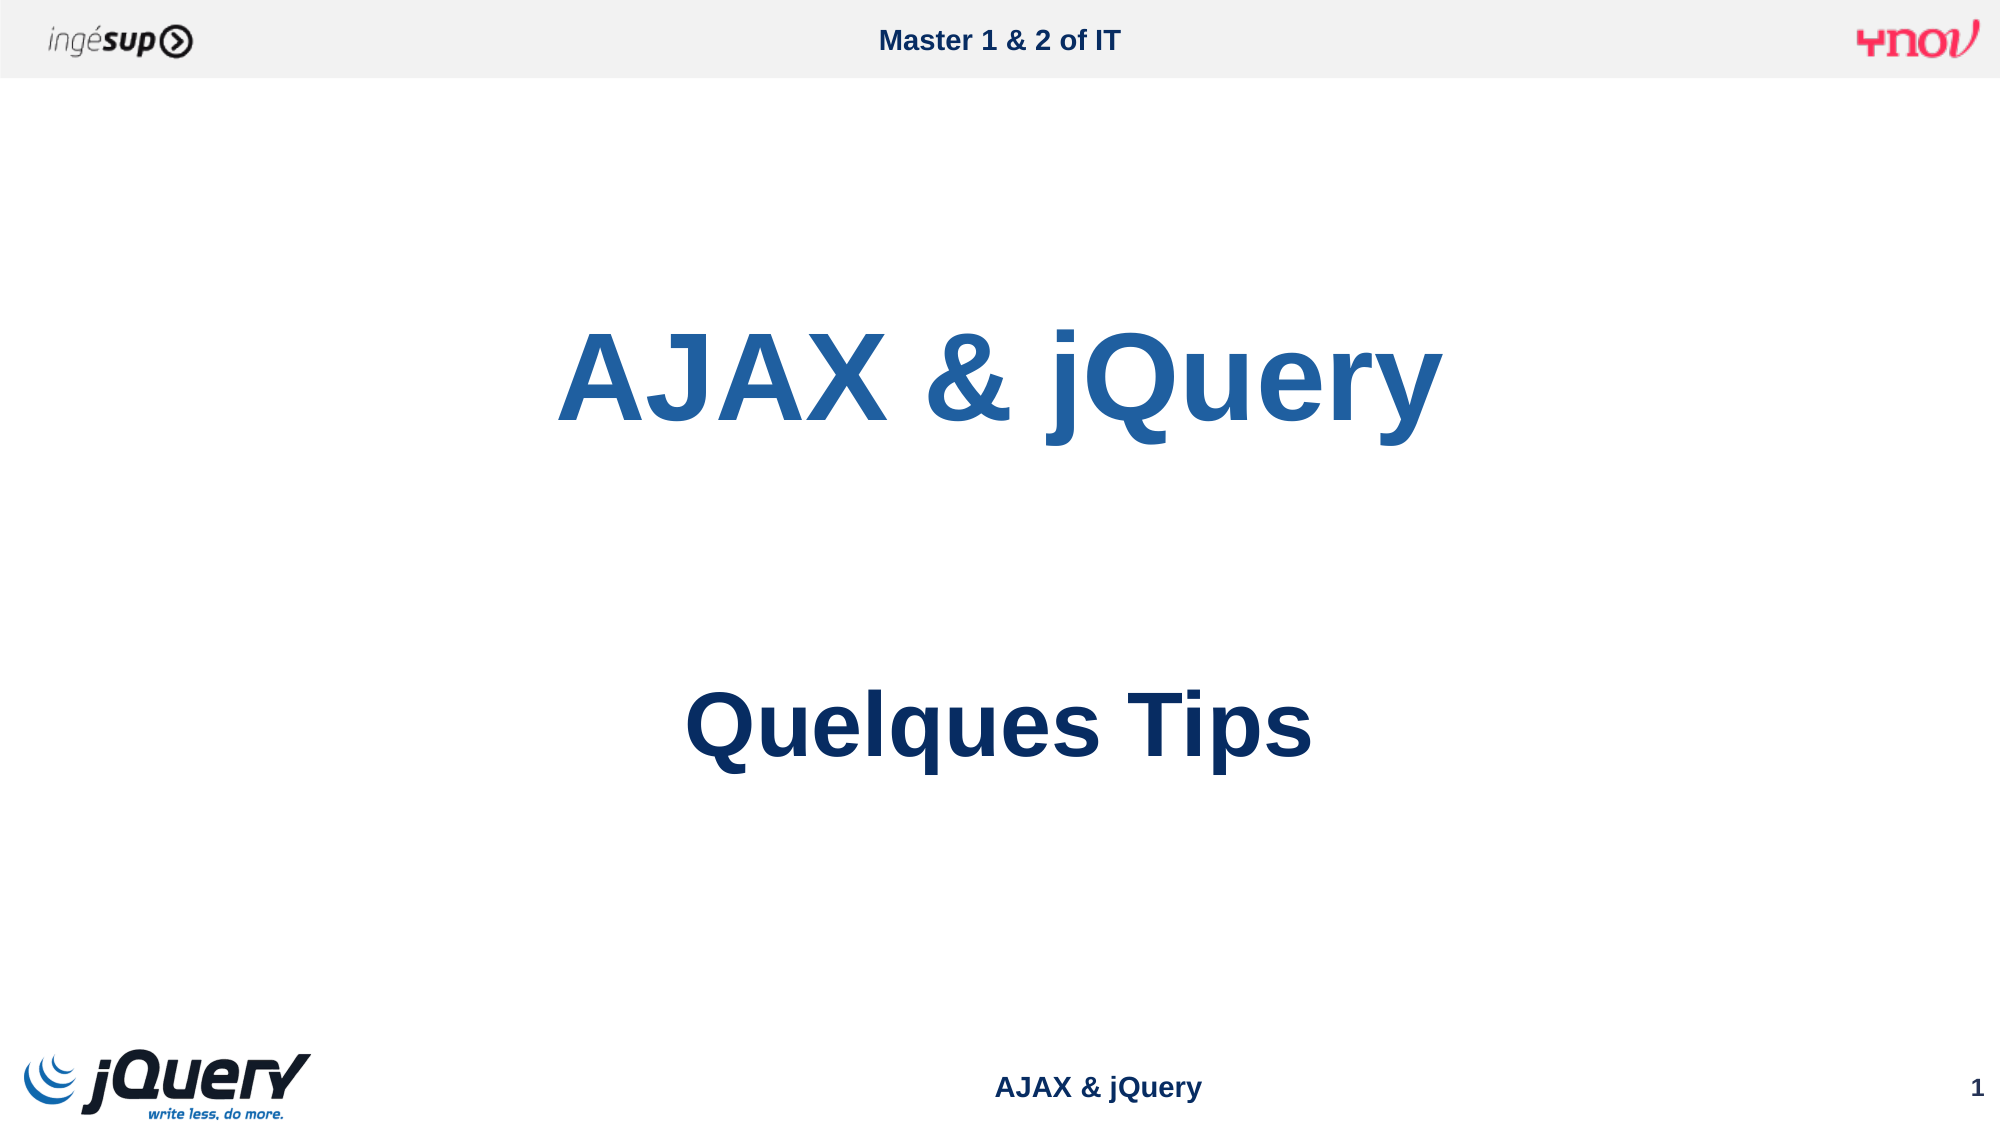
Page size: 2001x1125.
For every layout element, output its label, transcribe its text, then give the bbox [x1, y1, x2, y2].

picture [1837, 0, 2000, 79]
picture [0, 1044, 335, 1125]
subtitle Quelques Tips [249, 590, 1750, 863]
title AJAX & jQuery [249, 184, 1750, 576]
footer AJAX & jQuery [334, 1046, 1863, 1125]
picture [0, 0, 230, 79]
